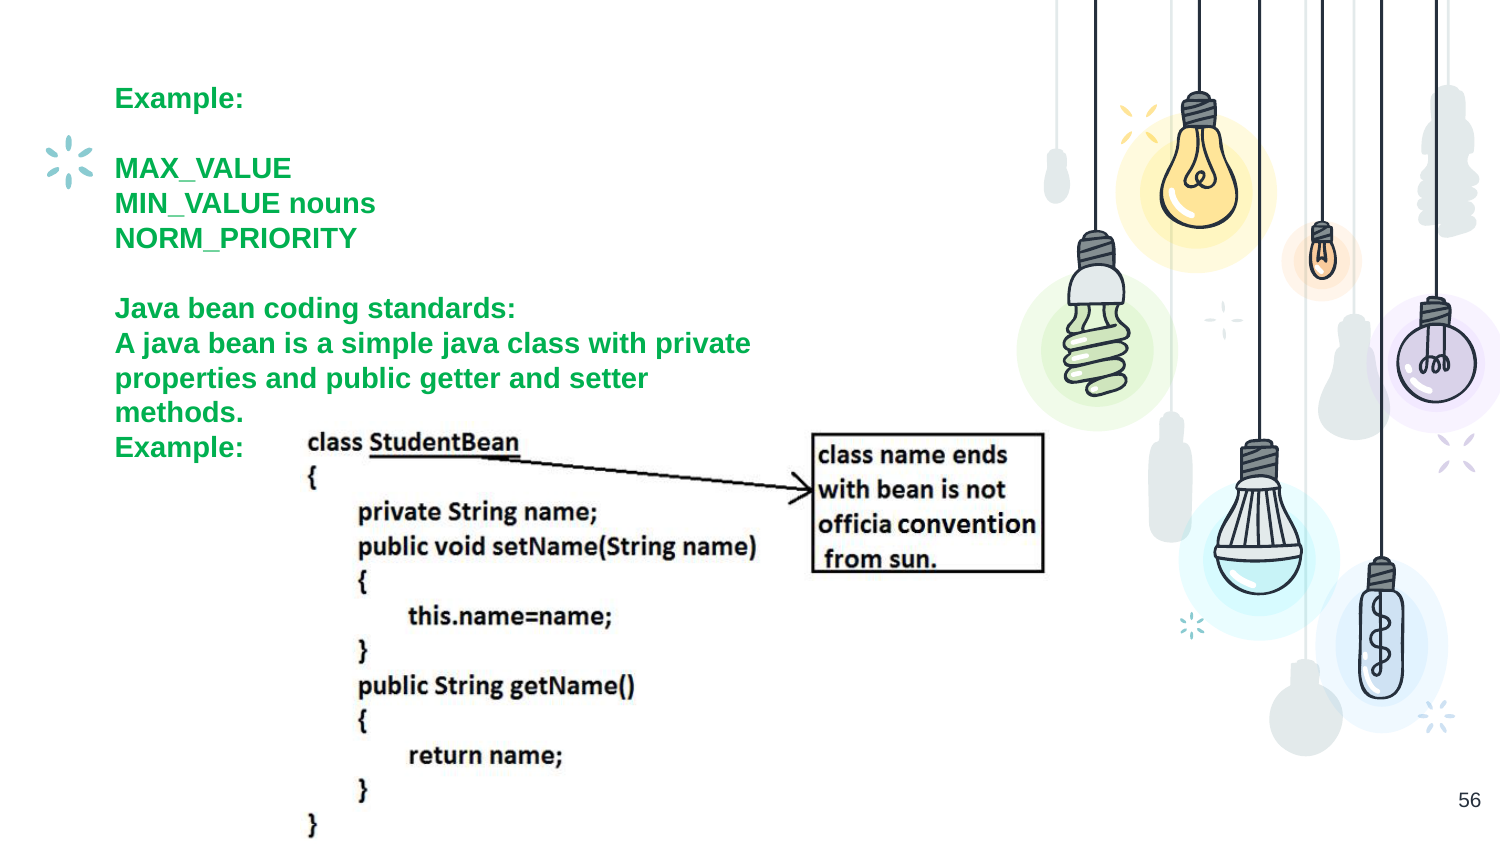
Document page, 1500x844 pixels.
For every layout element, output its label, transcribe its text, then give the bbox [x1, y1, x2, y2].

slide_number 56 [1426, 766, 1482, 832]
text_box Example: MAX_VALUE MIN_VALUE nouns NORM_PRIORITY Java bean coding standards: A java bean is a simple java class with private properties and public getter and setter methods. Example: [99, 71, 850, 472]
picture [299, 421, 1051, 844]
